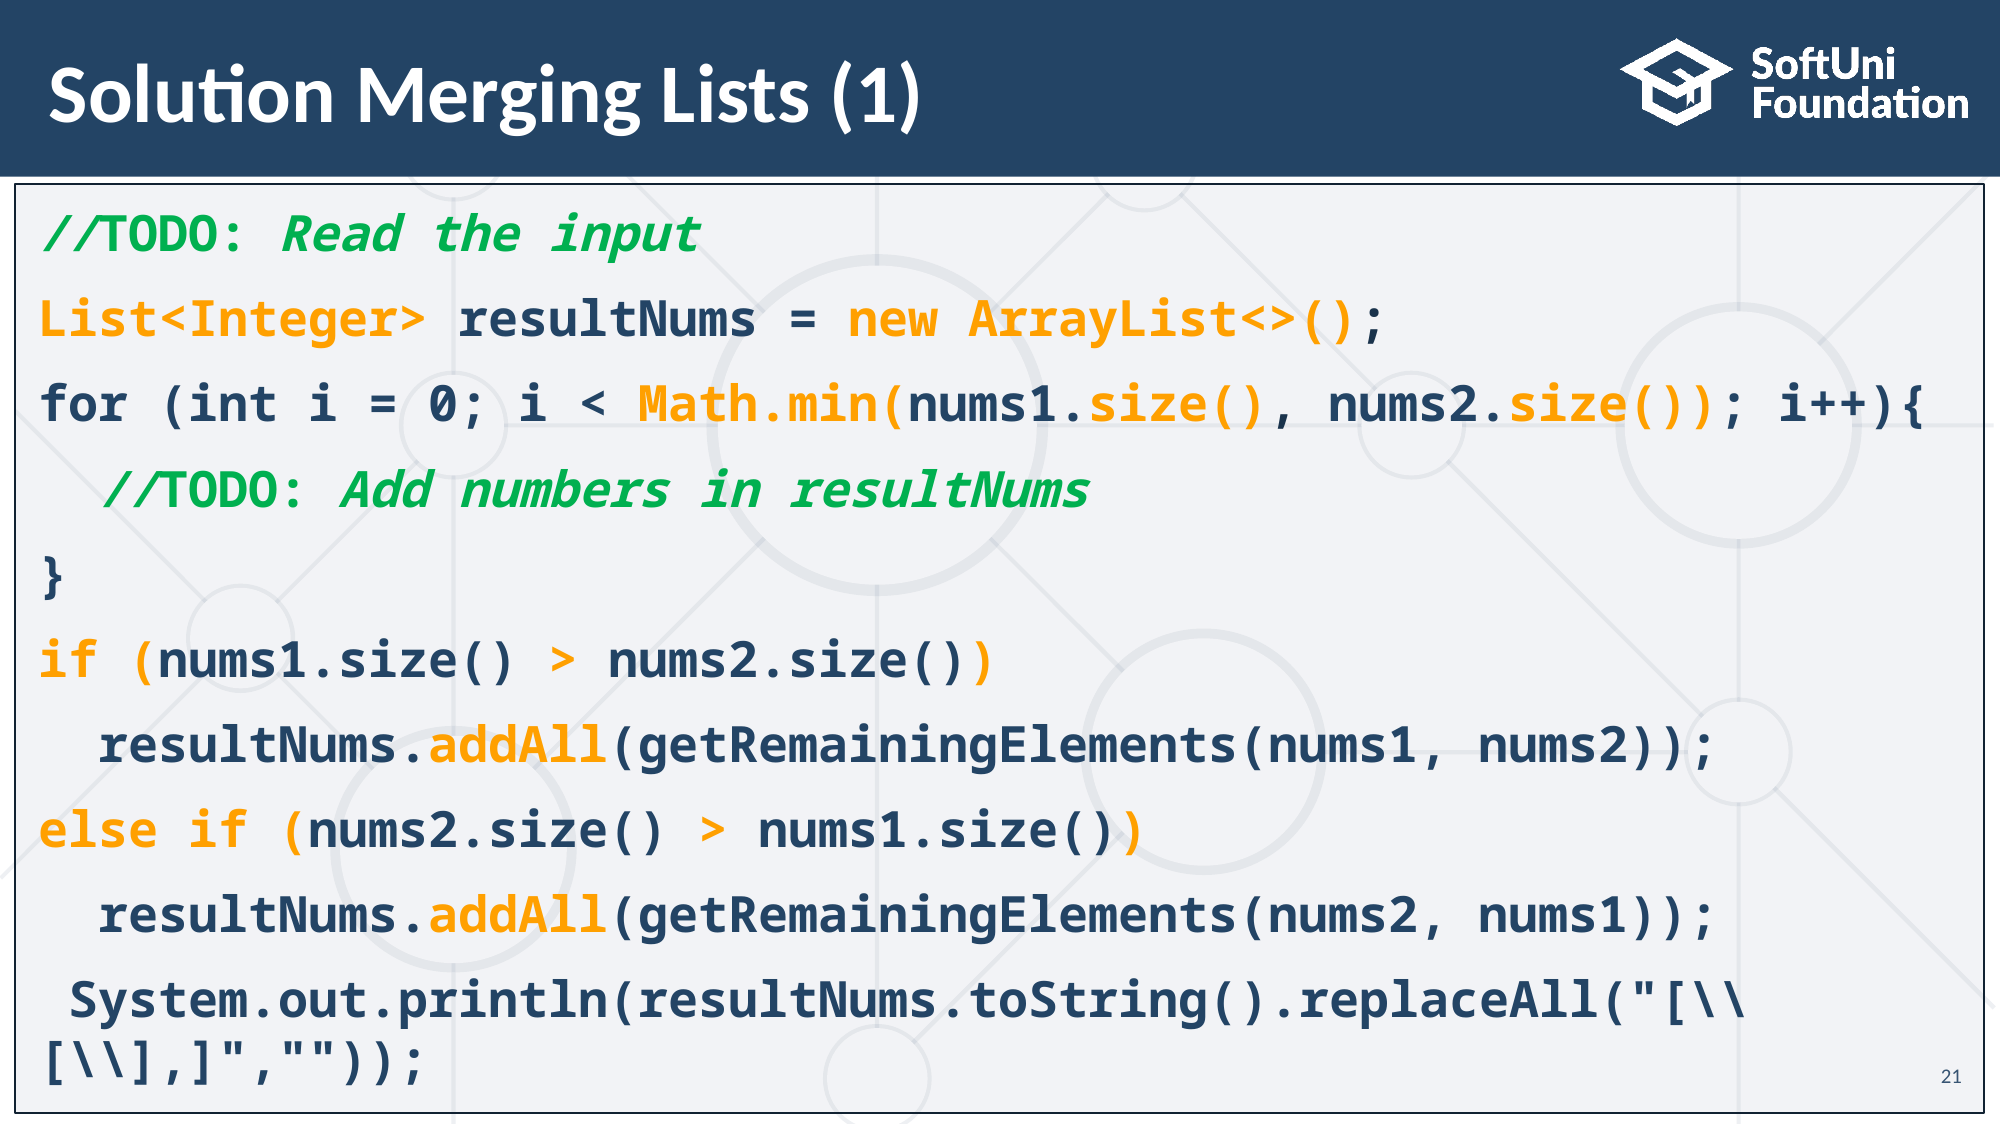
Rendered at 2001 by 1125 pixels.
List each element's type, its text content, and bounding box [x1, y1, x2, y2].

picture [1619, 38, 1968, 126]
slide_number 21 [1897, 1049, 1968, 1101]
title Solution Merging Lists (1) [31, 16, 1591, 162]
list //TODO: Read the input List<Integer> resultNums = new ArrayList<>(); for (int i = 0; i < Math.min(nums1.size(), nums2.size()); i++){ //TODO: Add numbers in resultNums } if (nums1.size() > nums2.size()) resultNums.addAll(getRemainingElements(nums1, nums2)); else if (nums2.size() > nums1.size()) resultNums.addAll(getRemainingElements(nums2, nums1)); System.out.println(resultNums.toString().replaceAll("[\\[\\],]","")); [14, 183, 1985, 1114]
